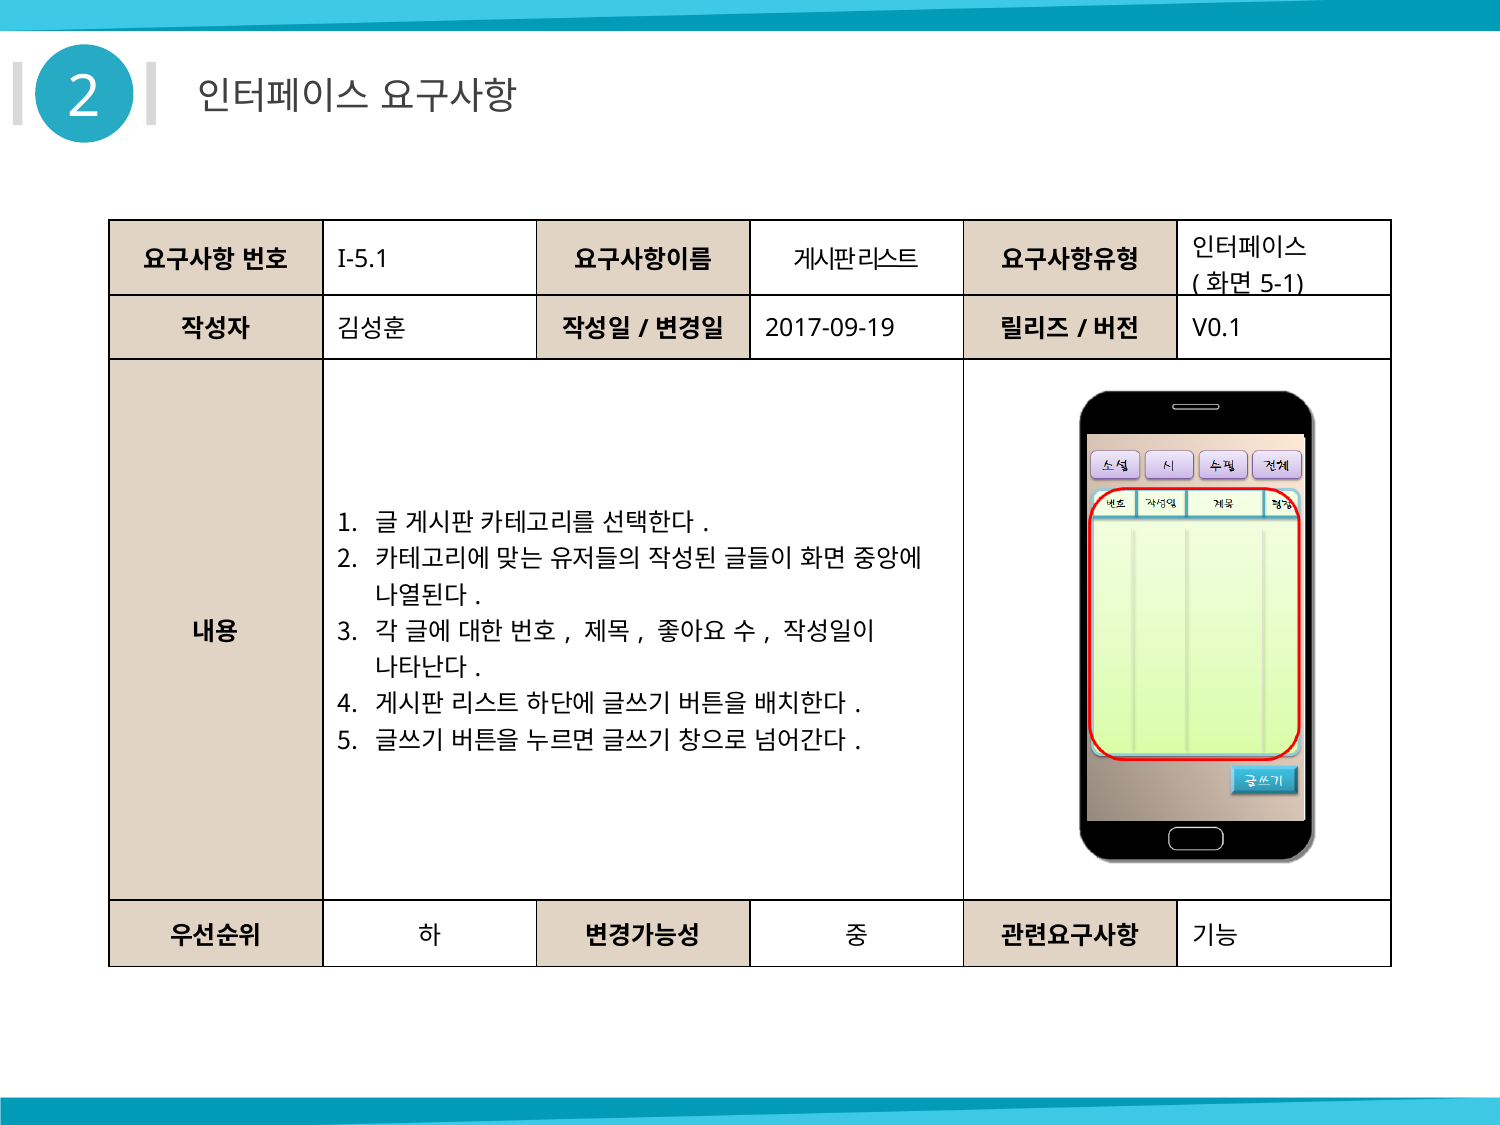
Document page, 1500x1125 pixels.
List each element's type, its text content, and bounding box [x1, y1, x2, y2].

text_box 인터페이스 요구사항 [183, 64, 573, 125]
table_header 인터페이스 (화면5-1) [1178, 221, 1390, 294]
table_cell 내용 [110, 360, 322, 899]
table_cell 중 [751, 901, 963, 966]
table_header 요구사항 번호 [110, 221, 322, 294]
table_cell 작성일/변경일 [537, 296, 749, 358]
table_cell 릴리즈/버전 [964, 296, 1176, 358]
picture [0, 0, 1500, 31]
table_cell 변경가능성 [537, 901, 749, 966]
table_cell V0.1 [1178, 296, 1390, 358]
table_header I-5.1 [324, 221, 536, 294]
picture [0, 1097, 1500, 1125]
table_cell 하 [324, 901, 536, 966]
table_cell 글 게시판 카테고리를 선택한다. 카테고리에 맞는 유저들의 작성된 글들이 화면 중앙에 나열된다. 각 글에 대한 번호, 제목, 좋아요 수, 작성일이 나타난다. 게시판 리스트 하단에 글쓰기 버튼을 배치한다. 글쓰기 버튼을 누르면 글쓰기 창으로 넘어간다. [324, 360, 963, 899]
table_cell [964, 360, 1390, 899]
table_cell 김성훈 [324, 296, 536, 358]
table_header 요구사항이름 [537, 221, 749, 294]
table_cell 2017-09-19 [751, 296, 963, 358]
table_cell 관련요구사항 [964, 901, 1176, 966]
table_cell 작성자 [110, 296, 322, 358]
table_cell 기능 [1178, 901, 1390, 966]
table_header 요구사항유형 [964, 221, 1176, 294]
table_header 게시판 리스트 [751, 221, 963, 294]
picture [1009, 361, 1382, 888]
table_cell 우선순위 [110, 901, 322, 966]
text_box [17, 44, 152, 143]
